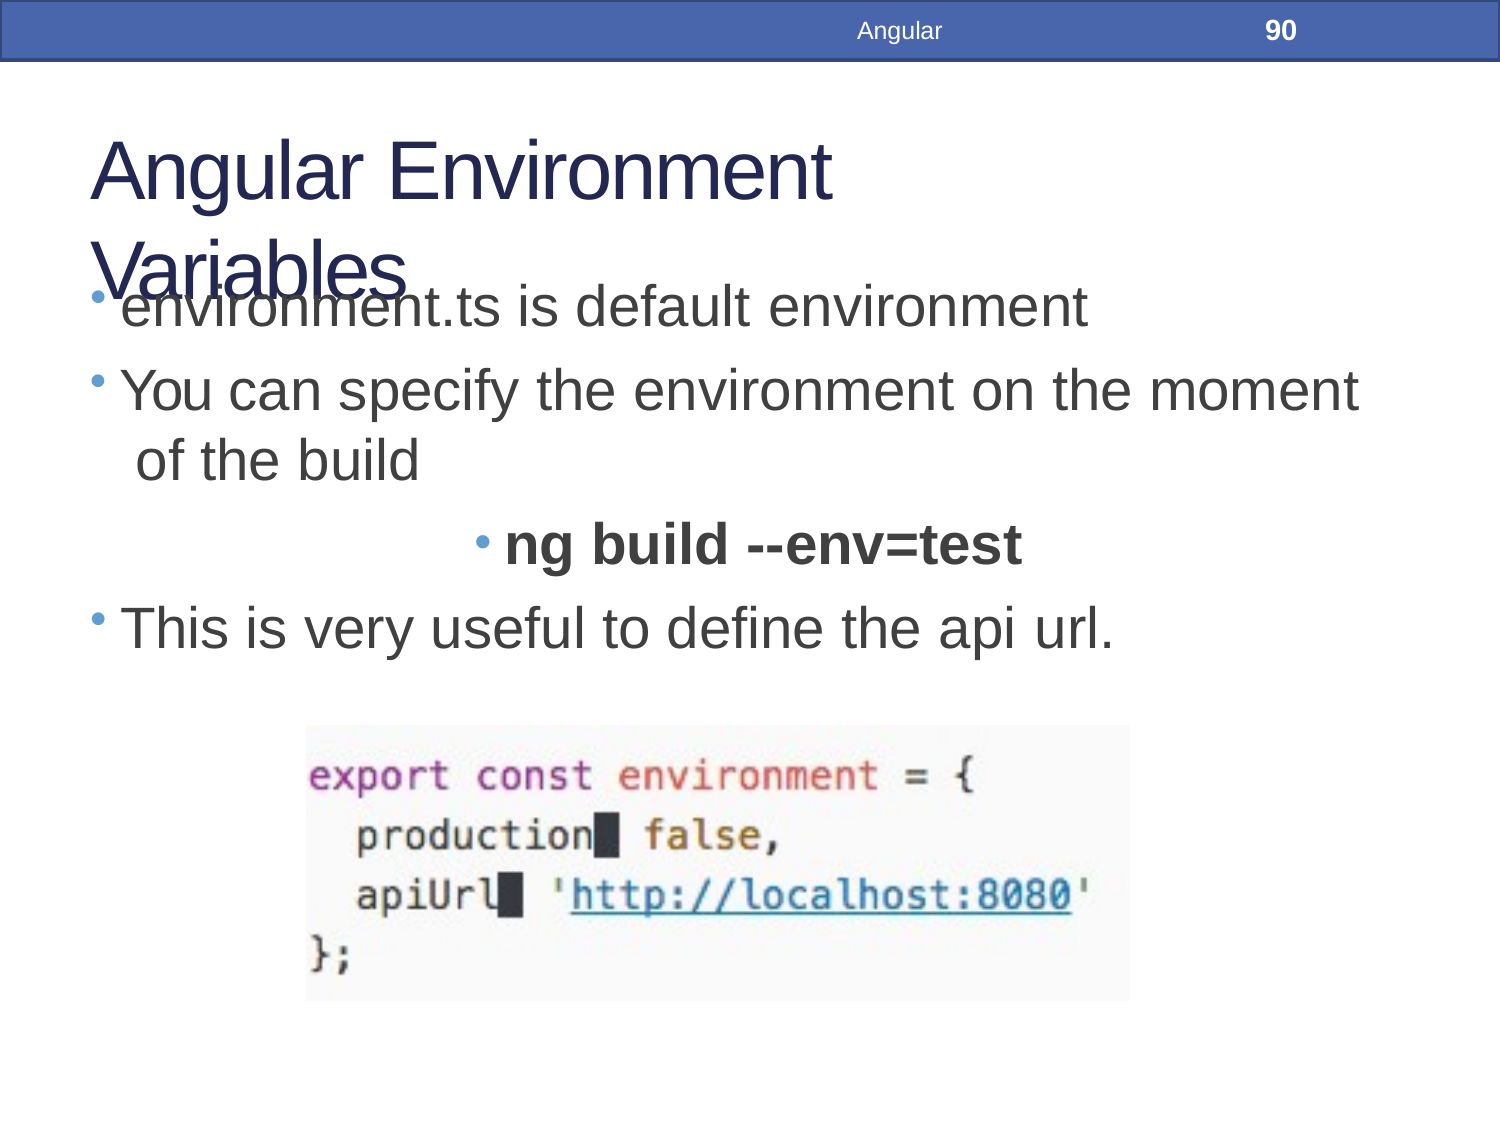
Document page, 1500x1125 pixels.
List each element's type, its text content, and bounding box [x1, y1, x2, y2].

text_box Angular [854, 12, 946, 45]
text_box 90 [1263, 9, 1300, 47]
text_box environment.ts is default environment You can specify the environment on the moment of the build ng build --env=test This is very useful to define the api url. [87, 252, 1369, 661]
text_box [306, 725, 1130, 1001]
title Angular Environment Variables [87, 114, 1178, 252]
